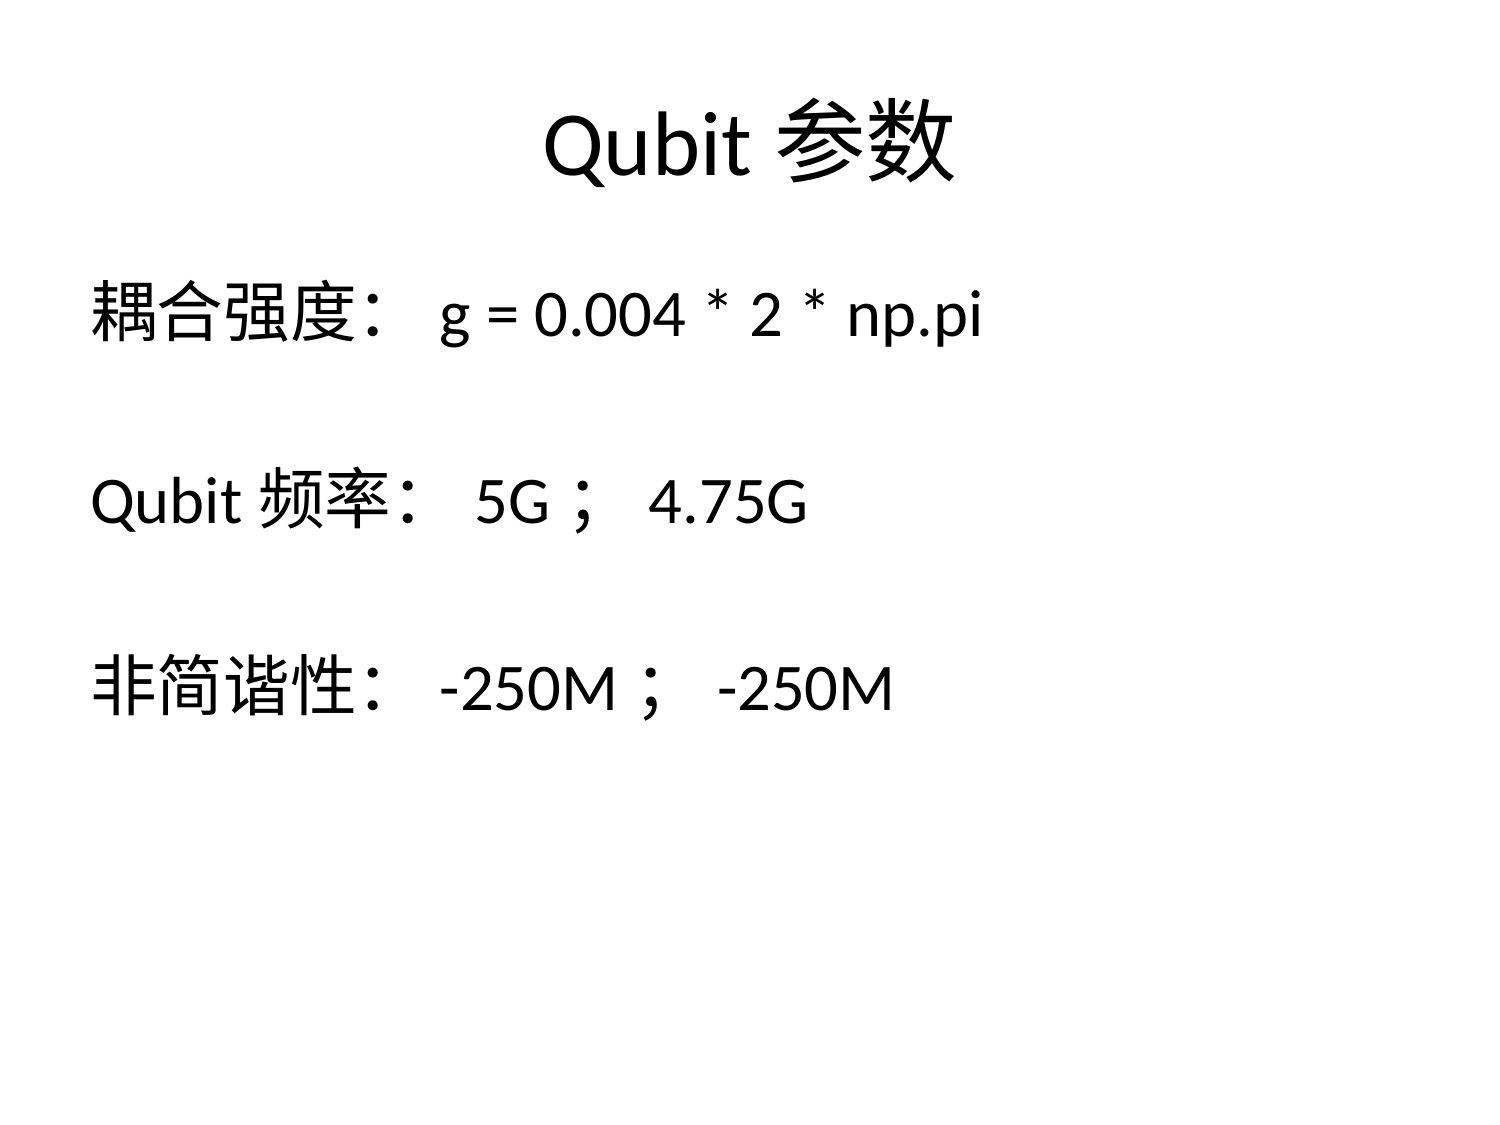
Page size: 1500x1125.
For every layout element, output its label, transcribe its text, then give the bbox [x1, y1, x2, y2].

list 耦合强度：g = 0.004 * 2 * np.pi Qubit频率：5G；4.75G 非简谐性：-250M；-250M [75, 262, 1425, 1005]
title Qubit参数 [75, 45, 1425, 233]
